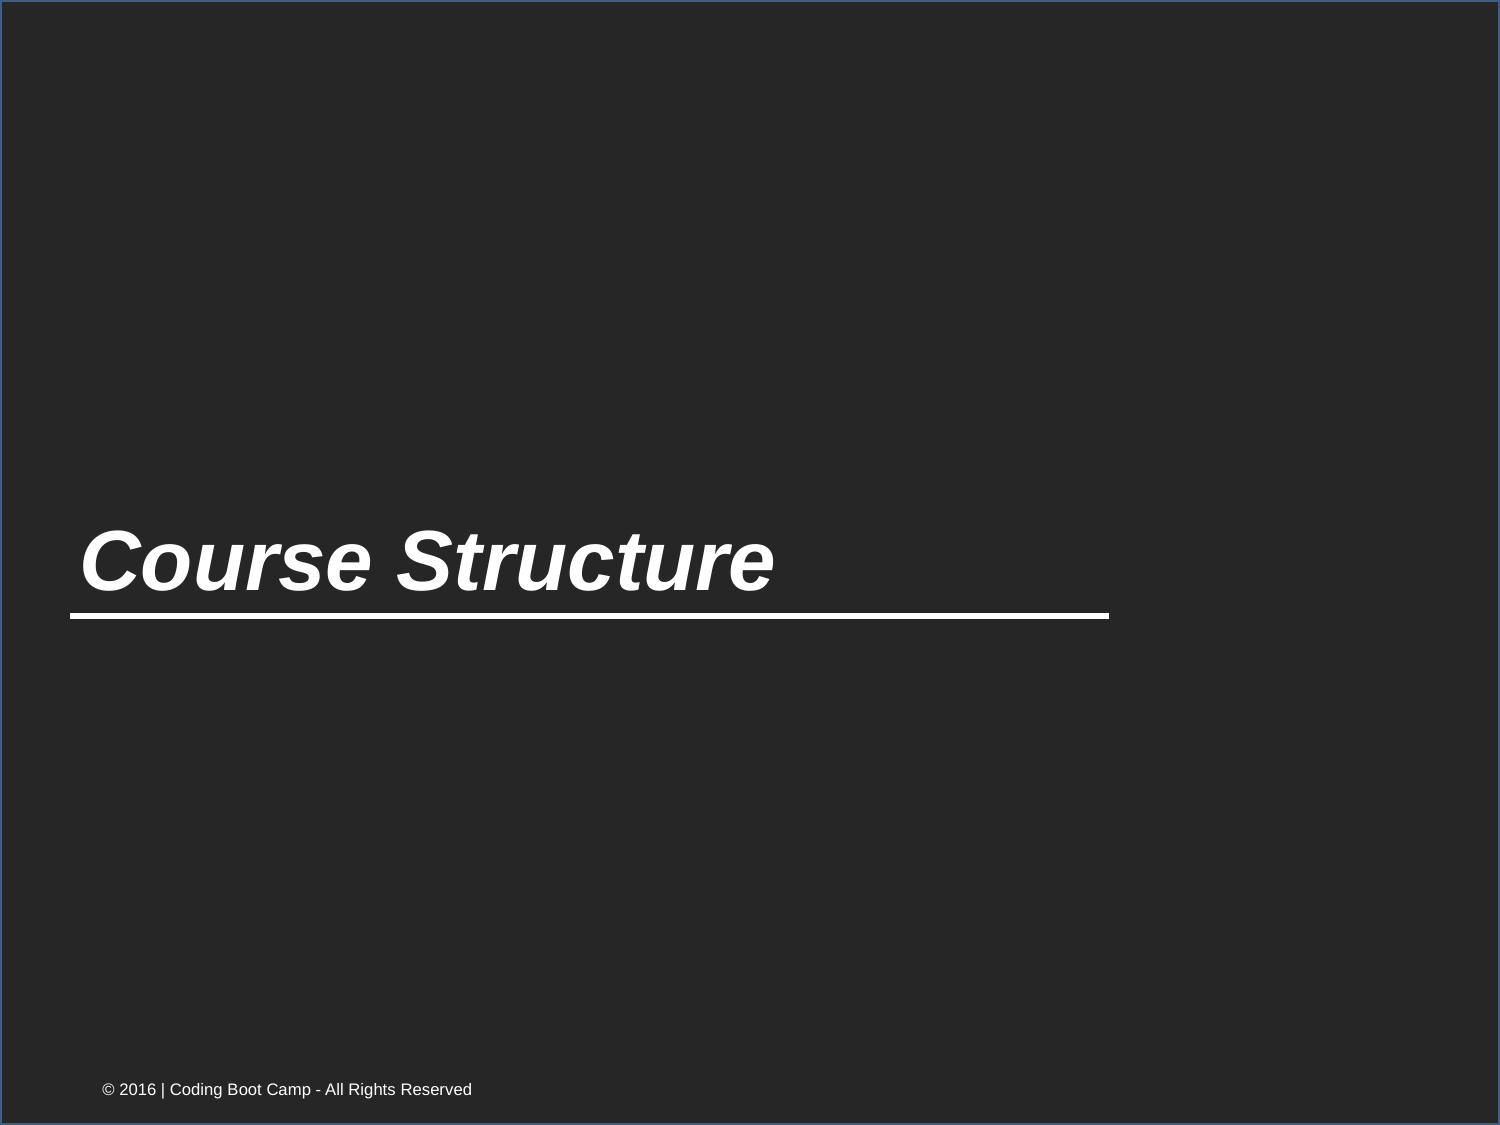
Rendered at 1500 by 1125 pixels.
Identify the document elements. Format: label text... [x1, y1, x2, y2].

title Course Structure [64, 484, 1415, 628]
